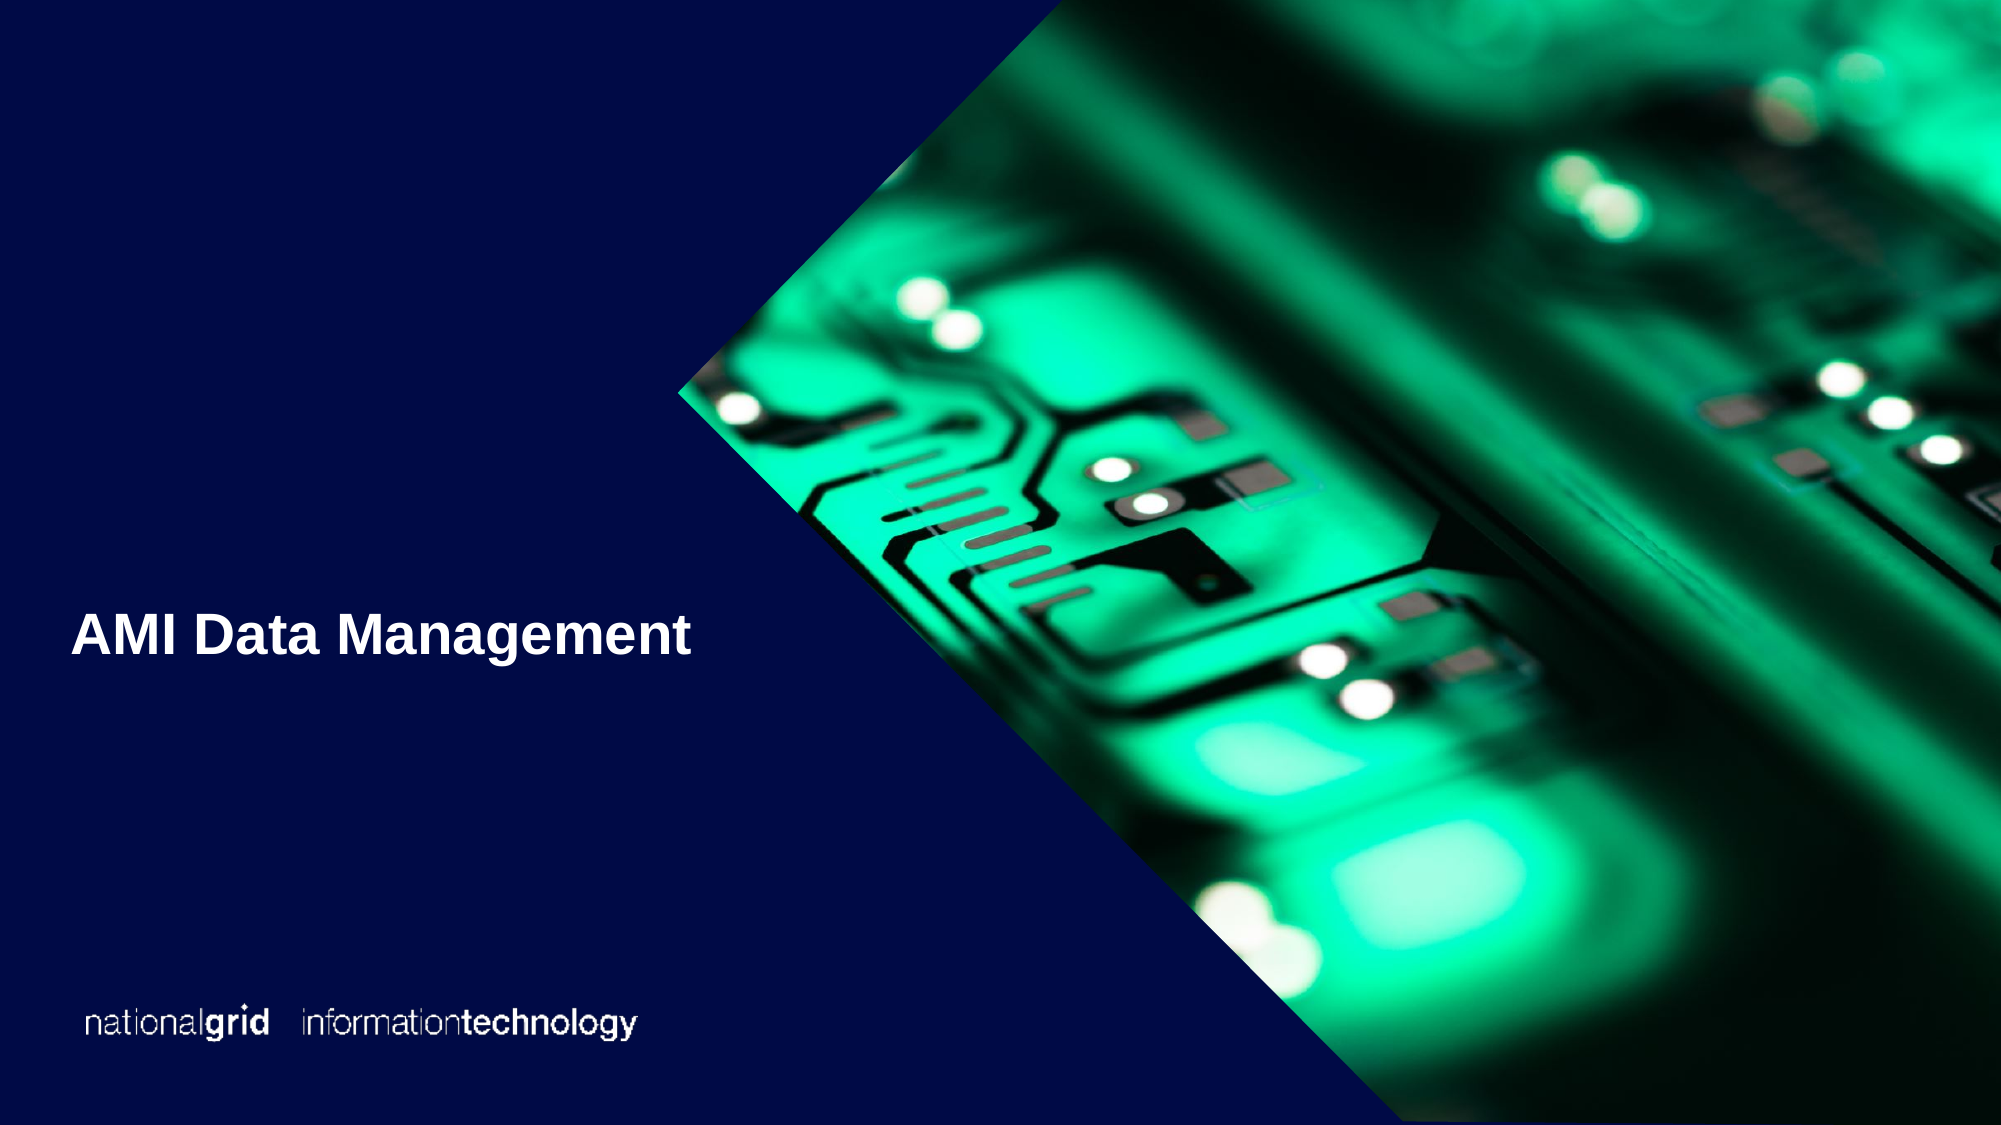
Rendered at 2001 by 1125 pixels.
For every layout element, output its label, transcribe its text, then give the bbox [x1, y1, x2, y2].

footer Extended Leadership Team Conference 2018 [593, 432, 677, 1085]
list AMI Data Management [70, 589, 593, 802]
picture [677, 0, 2001, 1125]
picture [86, 989, 593, 1056]
